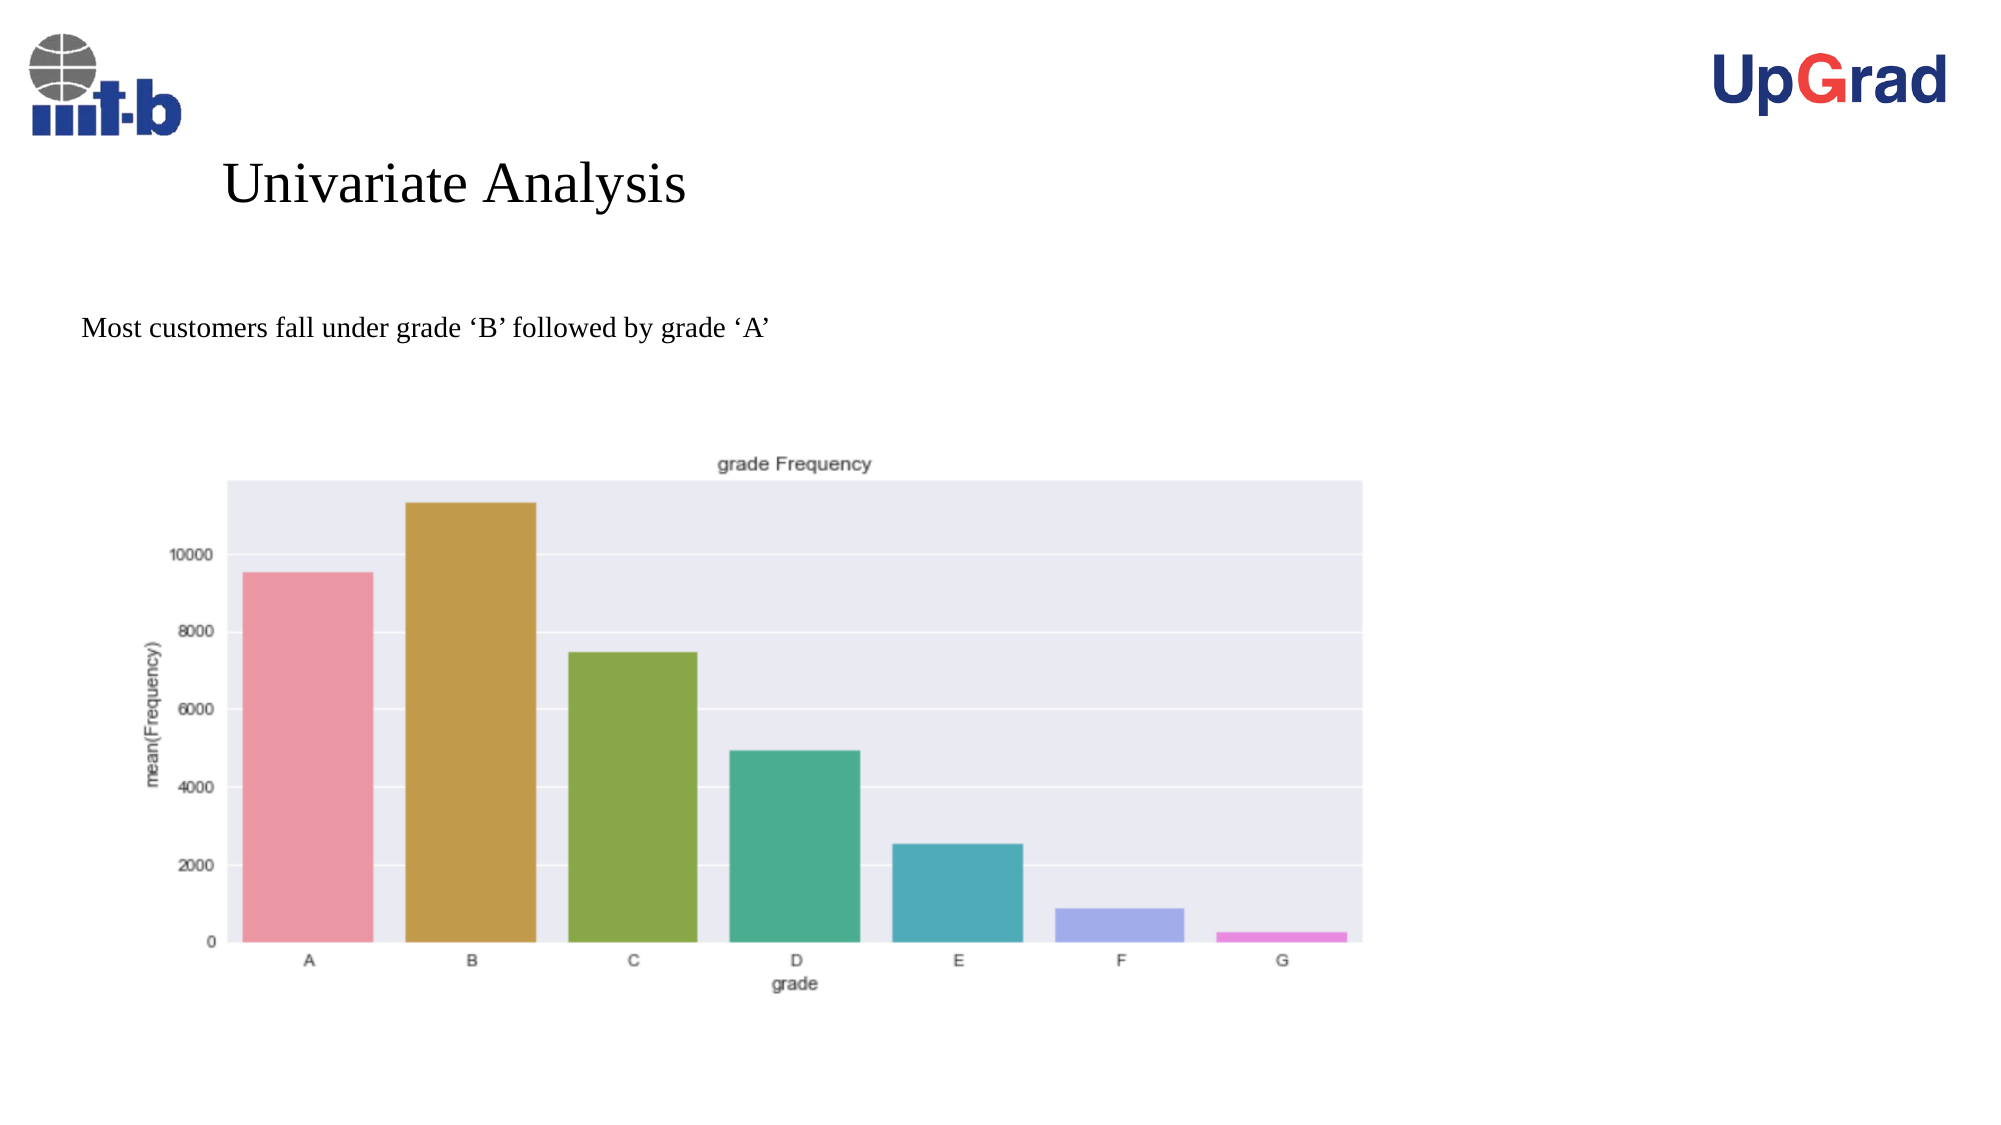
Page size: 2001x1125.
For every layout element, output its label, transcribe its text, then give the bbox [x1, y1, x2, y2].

title Univariate Analysis [186, 104, 1715, 246]
list Most customers fall under grade ‘B’ followed by grade ‘A’ [66, 304, 1899, 414]
picture [0, 29, 208, 163]
picture [137, 445, 1380, 1003]
picture [1714, 53, 1952, 116]
